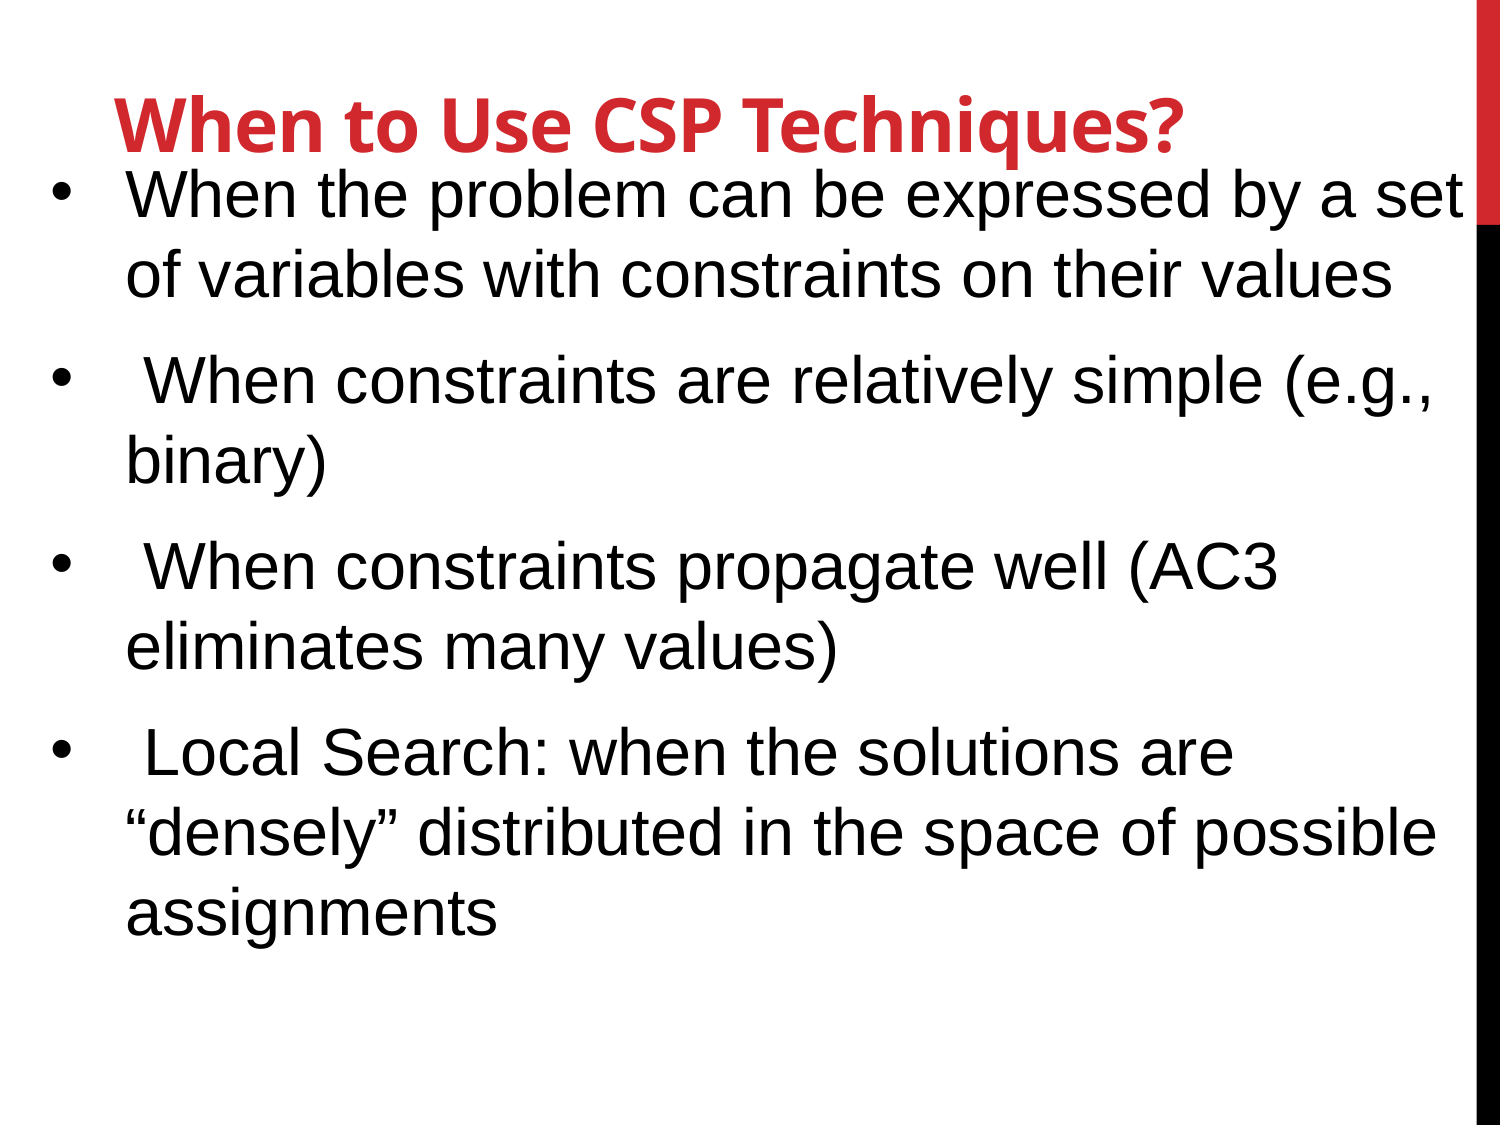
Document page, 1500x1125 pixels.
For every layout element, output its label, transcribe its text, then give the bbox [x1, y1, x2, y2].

title When to Use CSP Techniques? [99, 0, 1413, 143]
list When the problem can be expressed by a set of variables with constraints on their values When constraints are relatively simple (e.g., binary) When constraints propagate well (AC3 eliminates many values) Local Search: when the solutions are “densely” distributed in the space of possible assignments [35, 143, 1483, 968]
